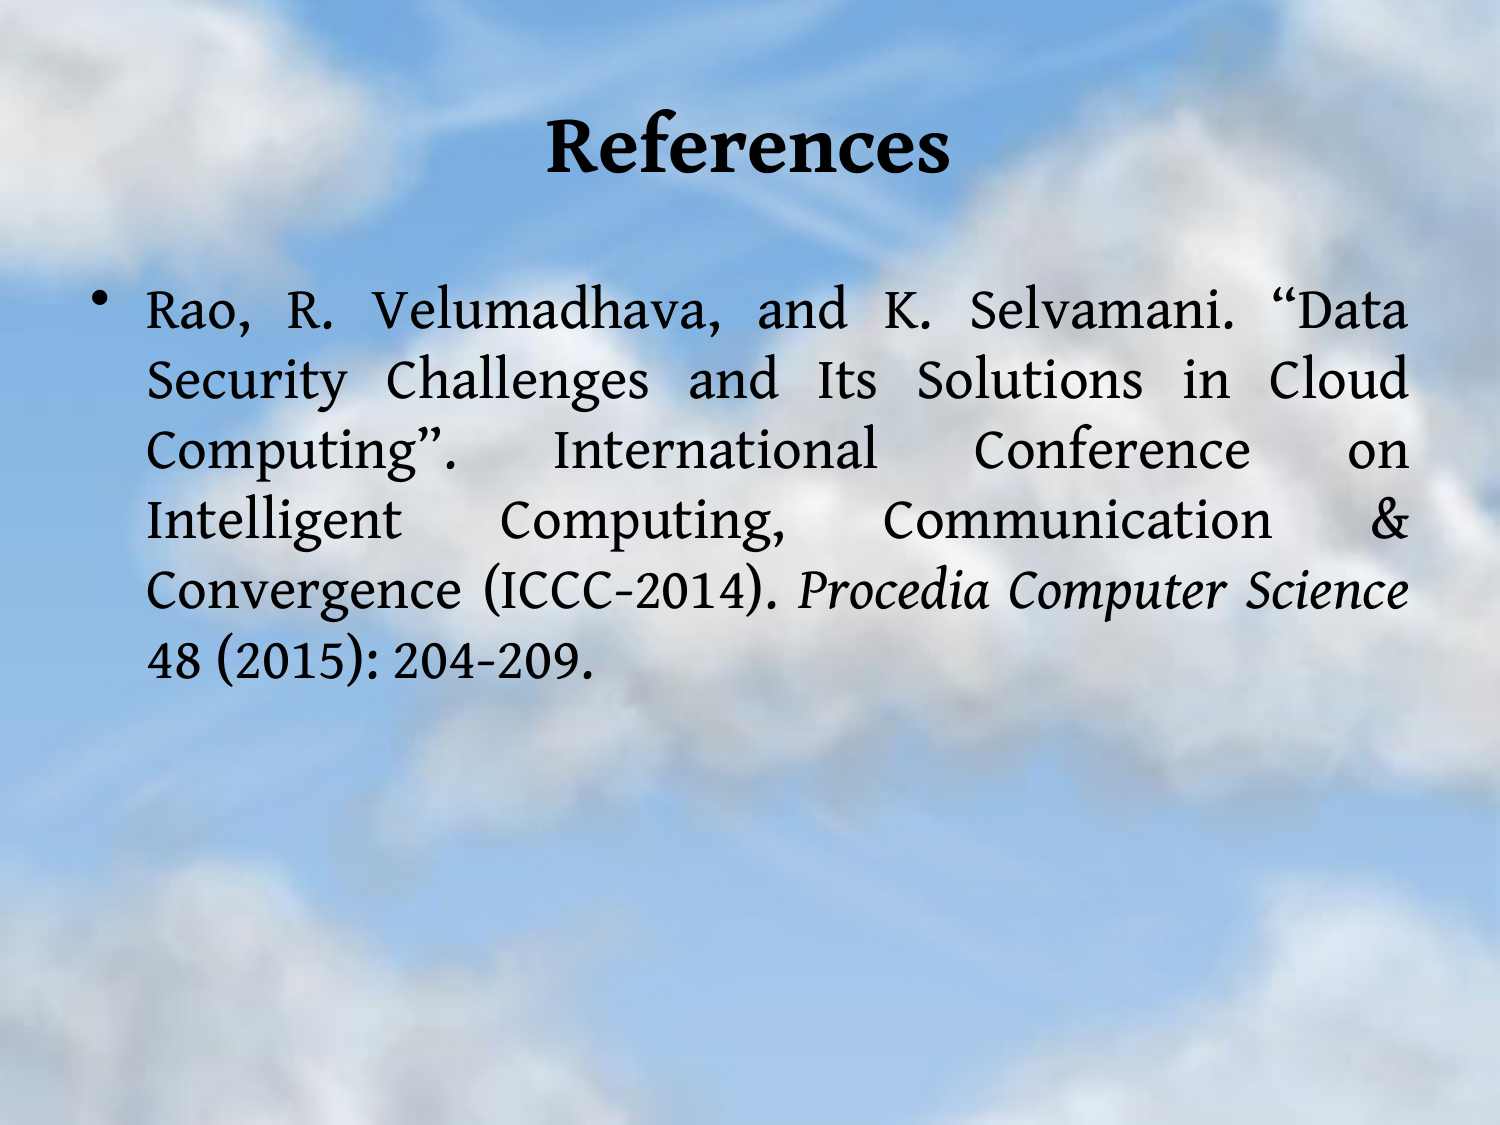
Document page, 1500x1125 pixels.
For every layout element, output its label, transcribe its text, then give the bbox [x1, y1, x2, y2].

title References [74, 44, 1426, 233]
list Rao, R. Velumadhava, and K. Selvamani. “Data Security Challenges and Its Solutions in Cloud Computing”. International Conference on Intelligent Computing, Communication & Convergence (ICCC-2014). Procedia Computer Science 48 (2015): 204-209. [74, 262, 1426, 1006]
picture [0, 0, 1500, 1125]
